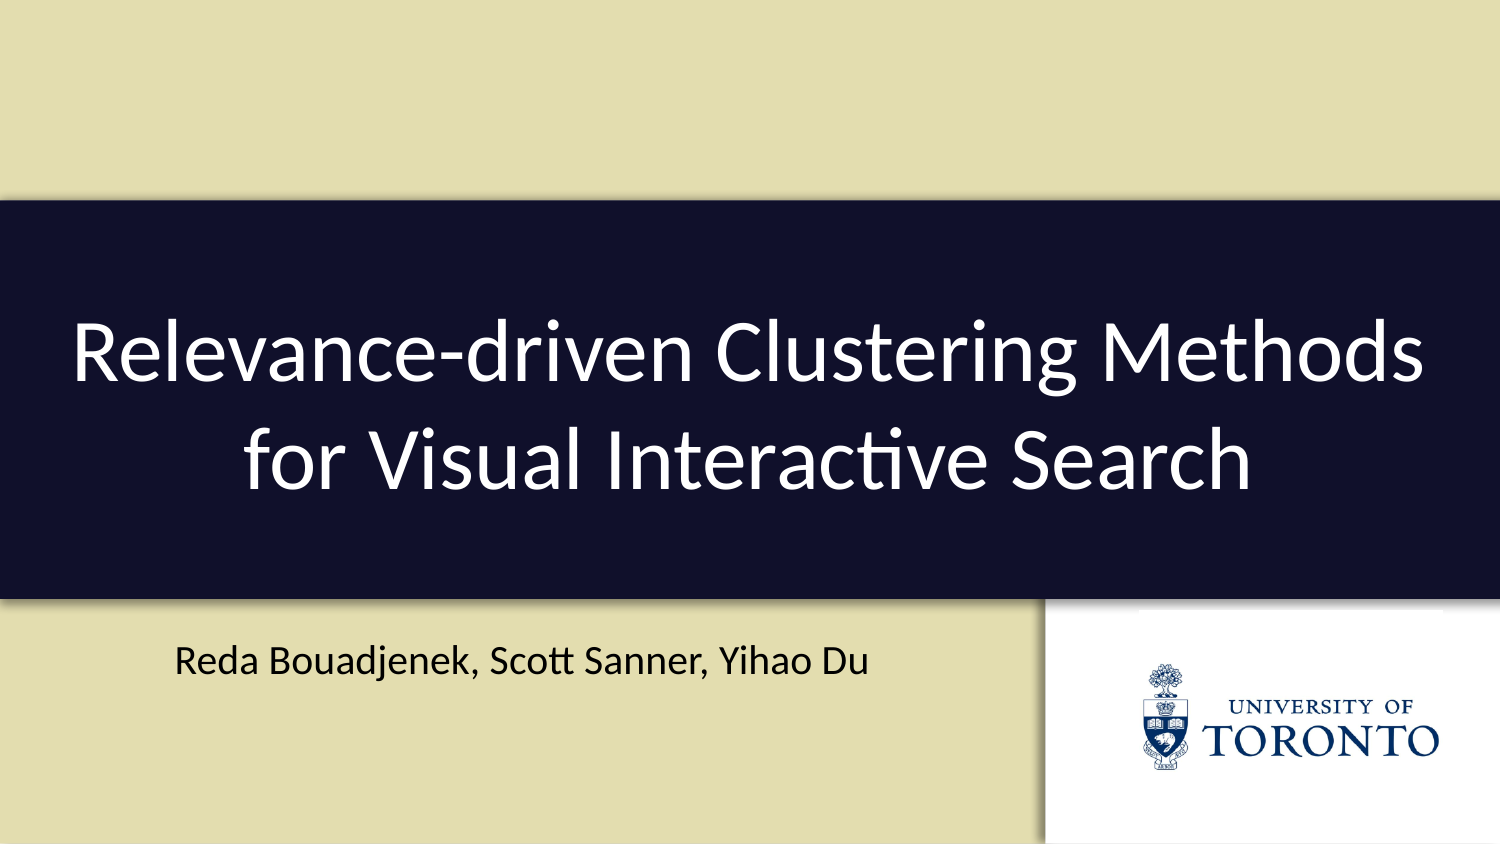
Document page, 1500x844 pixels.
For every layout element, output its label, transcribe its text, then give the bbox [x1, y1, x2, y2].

title Relevance-driven Clustering Methods for Visual Interactive Search [51, 226, 1447, 573]
picture [1139, 610, 1443, 838]
subtitle Reda Bouadjenek, Scott Sanner, Yihao Du [51, 625, 994, 821]
